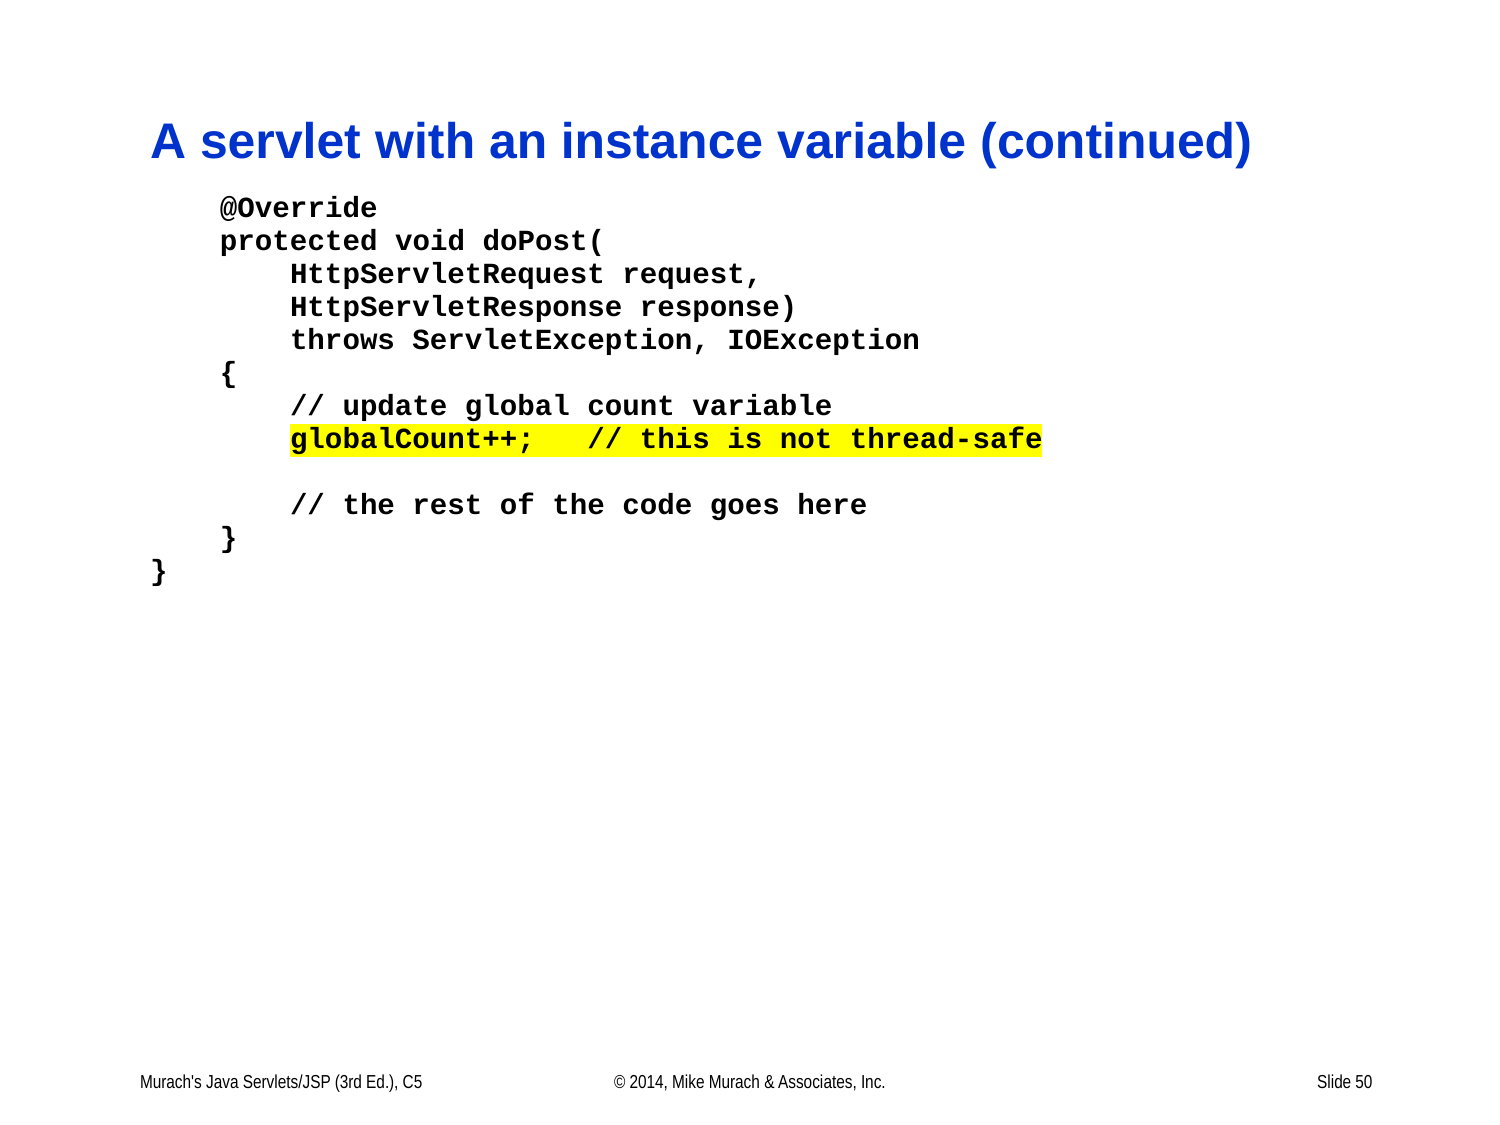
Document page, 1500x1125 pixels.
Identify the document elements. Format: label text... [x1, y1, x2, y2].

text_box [149, 192, 1348, 601]
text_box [149, 112, 1349, 193]
slide_number Slide 50 [1074, 1025, 1388, 1100]
slide_number Murach's Java Servlets/JSP (3rd Ed.), C5 [125, 1025, 450, 1100]
footer © 2014, Mike Murach & Associates, Inc. [474, 1025, 1025, 1100]
